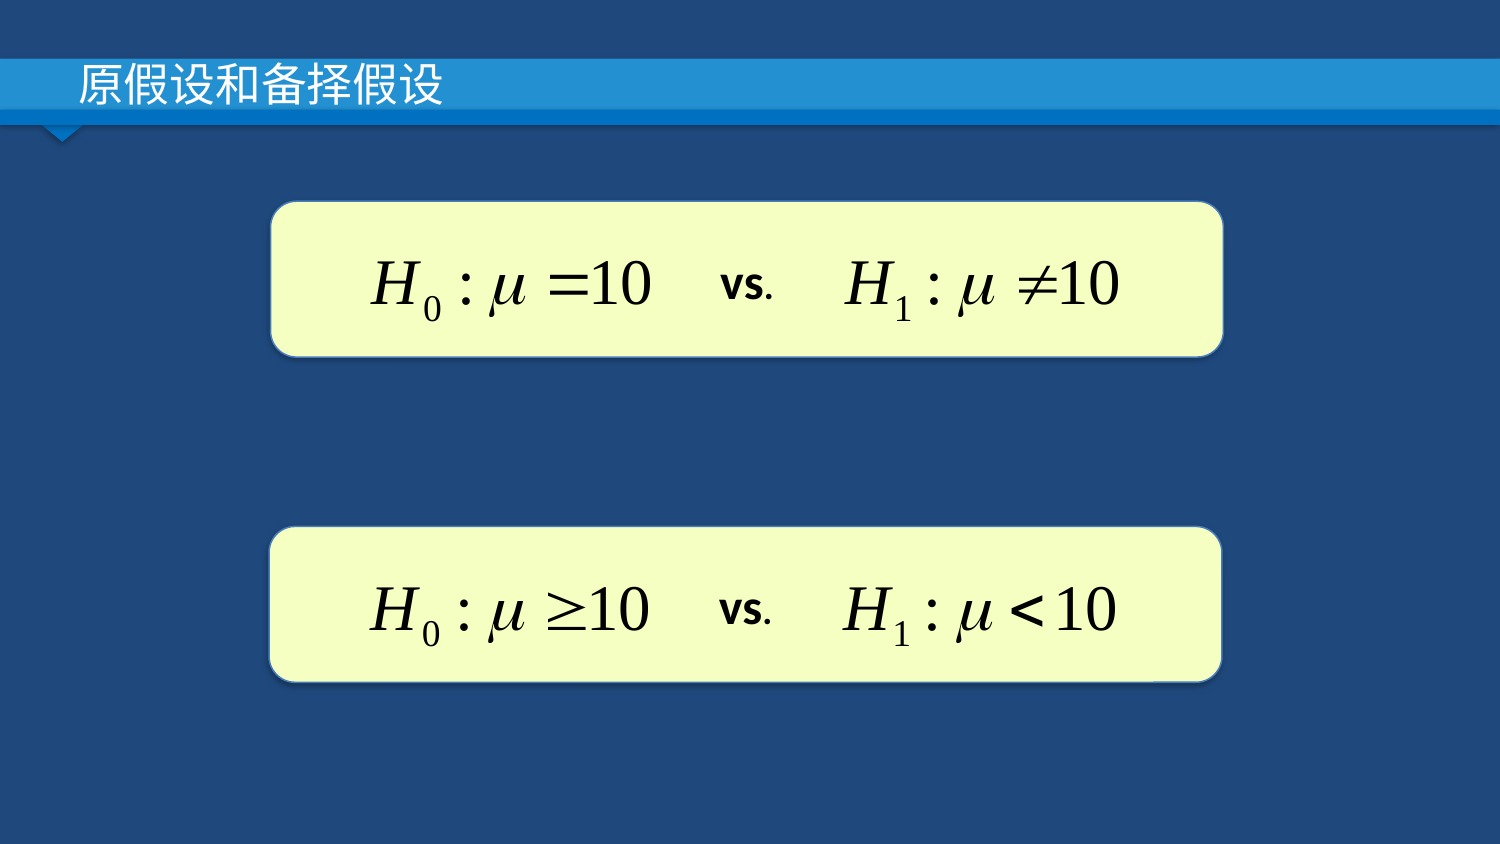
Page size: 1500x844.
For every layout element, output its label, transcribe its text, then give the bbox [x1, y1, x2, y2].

title 原假设和备择假设 [63, 54, 1414, 112]
text_box vs. [268, 525, 1223, 684]
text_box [833, 239, 1132, 338]
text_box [358, 564, 663, 663]
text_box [359, 239, 664, 338]
text_box vs. [269, 200, 1225, 358]
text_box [831, 564, 1131, 663]
